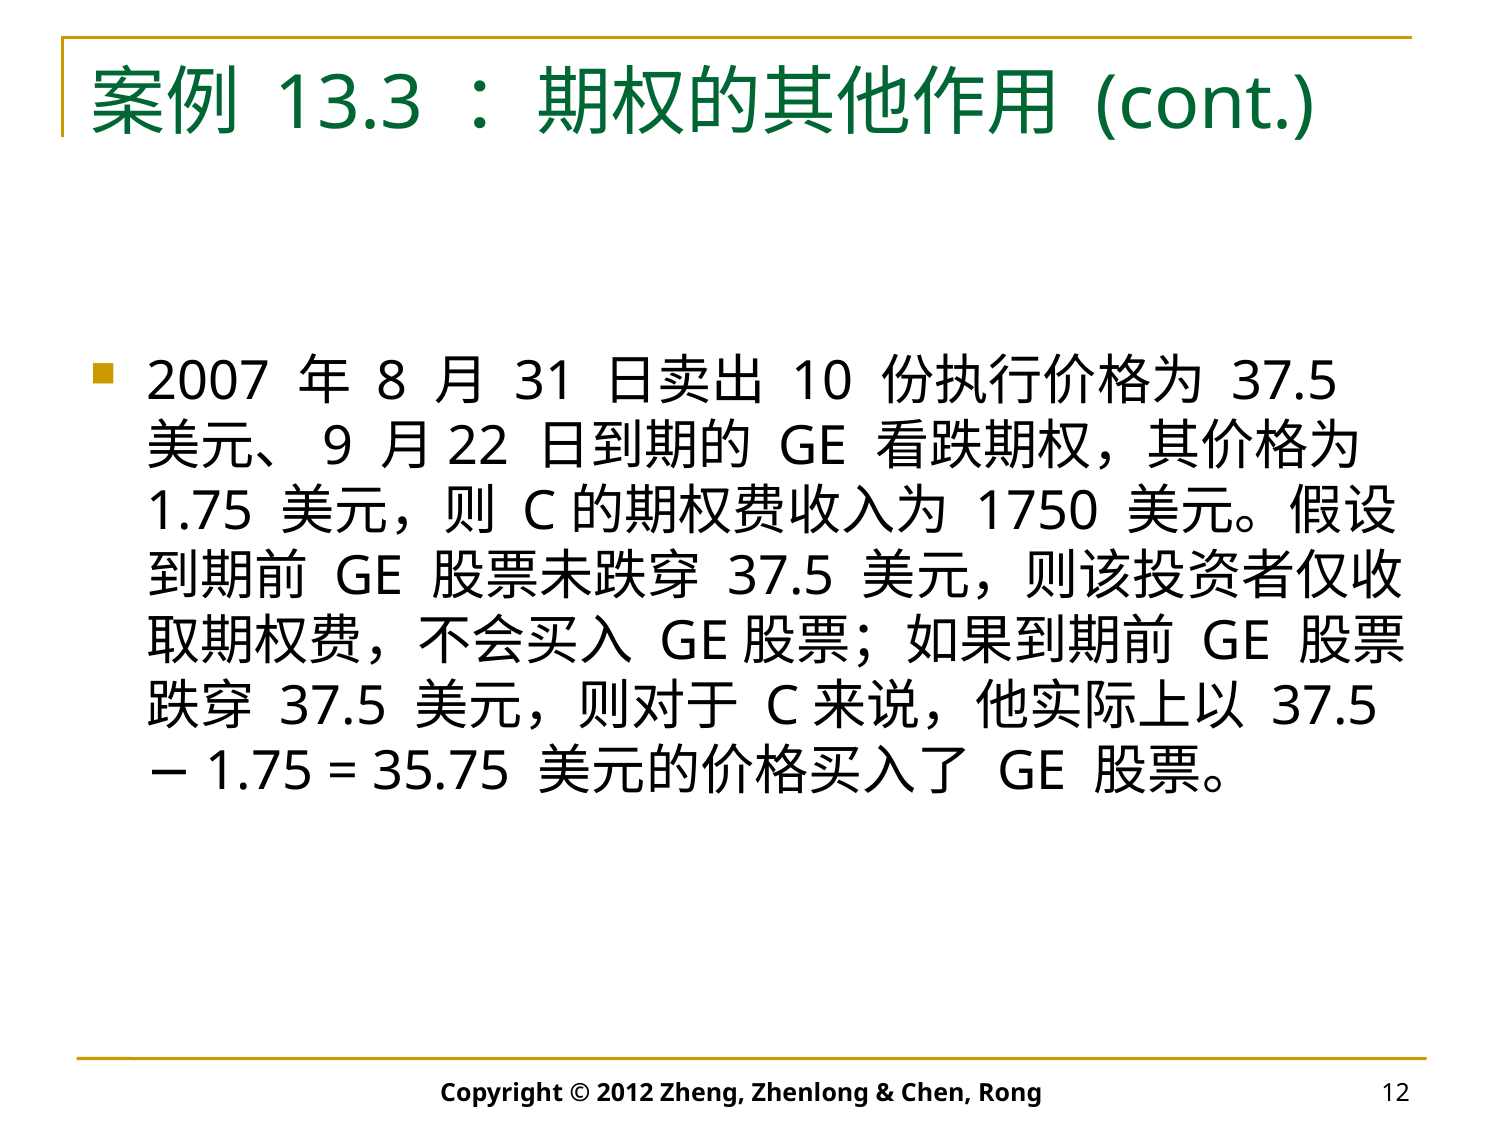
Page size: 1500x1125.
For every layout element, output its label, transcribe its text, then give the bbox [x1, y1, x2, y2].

slide_number 12 [1074, 1042, 1426, 1118]
list 2007 年 8 月 31 日卖出 10 份执行价格为 37.5 美元、9 月22 日到期的 GE 看跌期权，其价格为 1.75 美元，则 C的期权费收入为 1750 美元。假设到期前 GE 股票未跌穿 37.5 美元，则该投资者仅收取期权费，不会买入 GE股票；如果到期前 GE 股票跌穿 37.5 美元，则对于 C来说，他实际上以 37.5 − 1.75 = 35.75 美元的价格买入了 GE 股票。 [74, 262, 1426, 1006]
footer Copyright © 2012 Zheng, Zhenlong & Chen, Rong [296, 1042, 1074, 1118]
title 案例 13.3 ：期权的其他作用 (cont.) [74, 45, 1426, 233]
